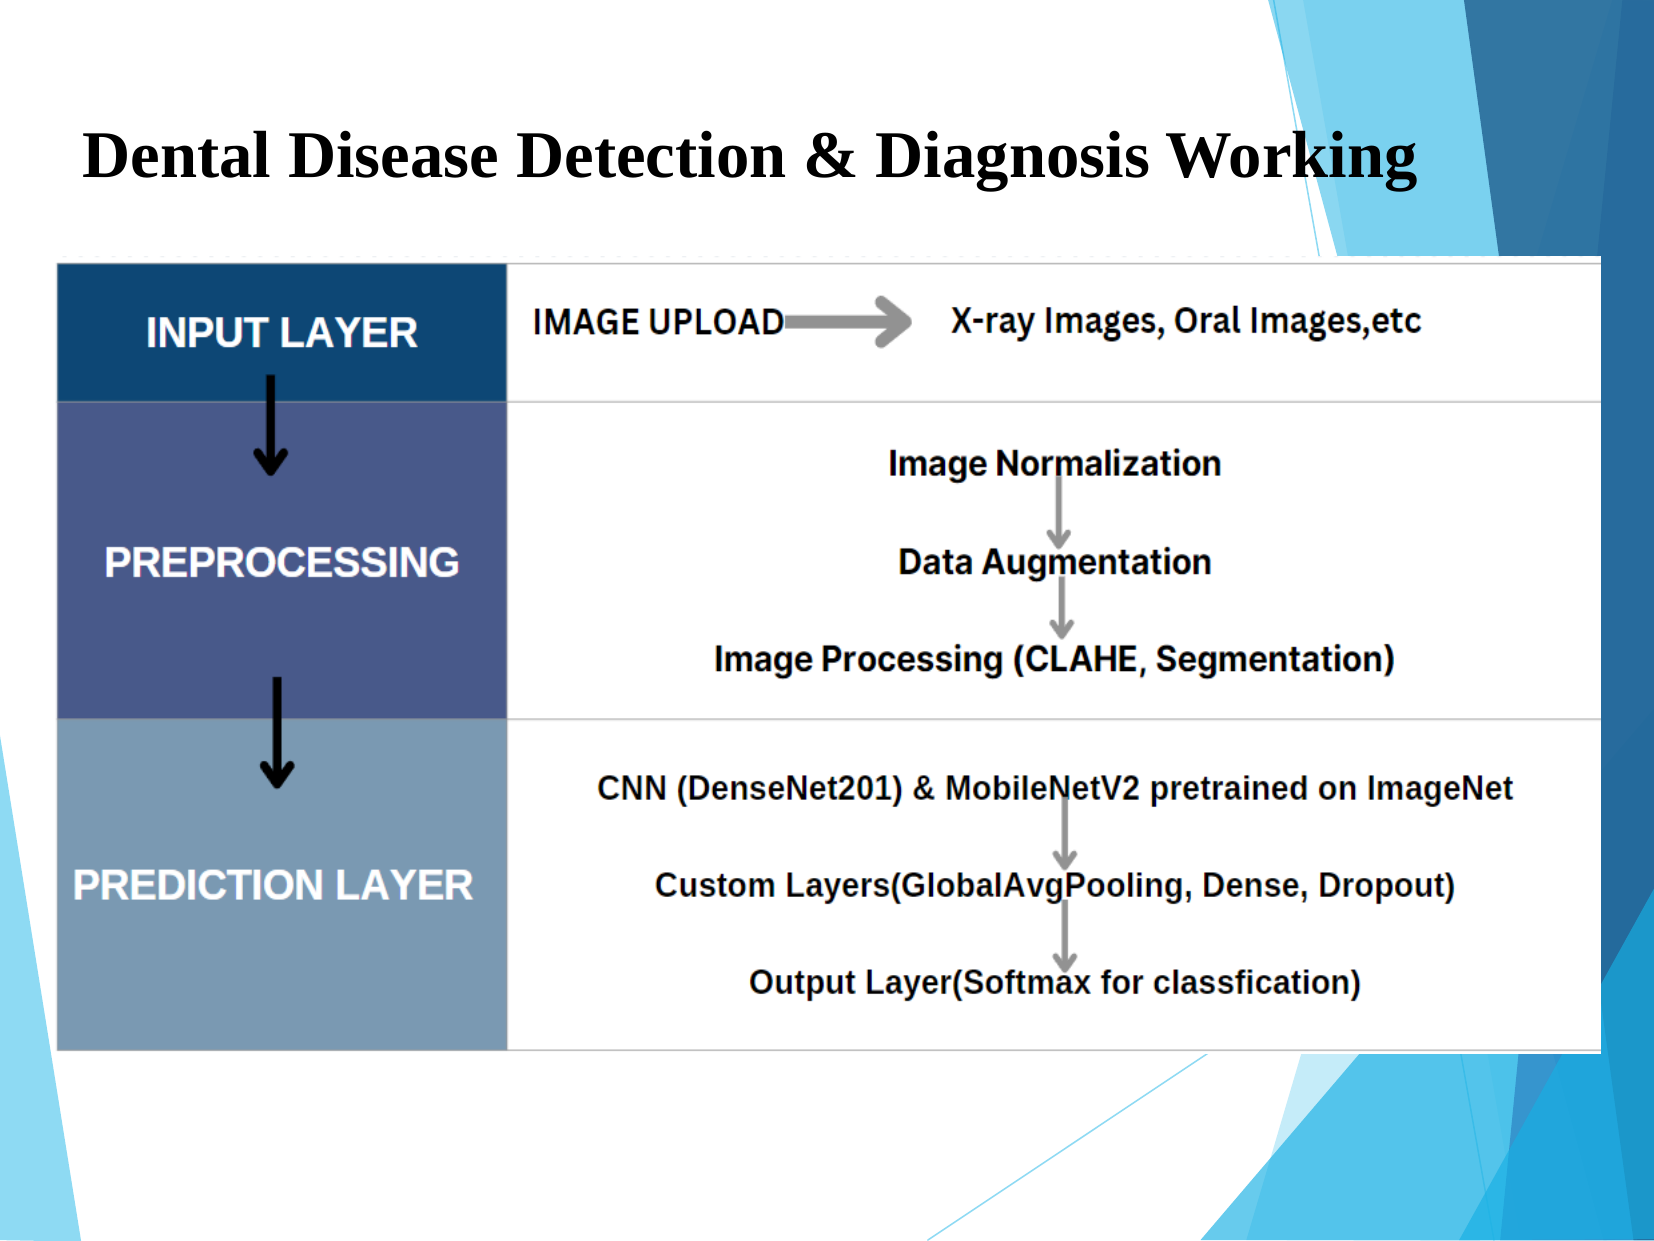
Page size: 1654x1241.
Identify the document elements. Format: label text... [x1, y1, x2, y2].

text_box [82, 1062, 1571, 1109]
text_box Dental Disease Detection & Diagnosis Working [82, 49, 1571, 254]
picture [52, 256, 1601, 1054]
